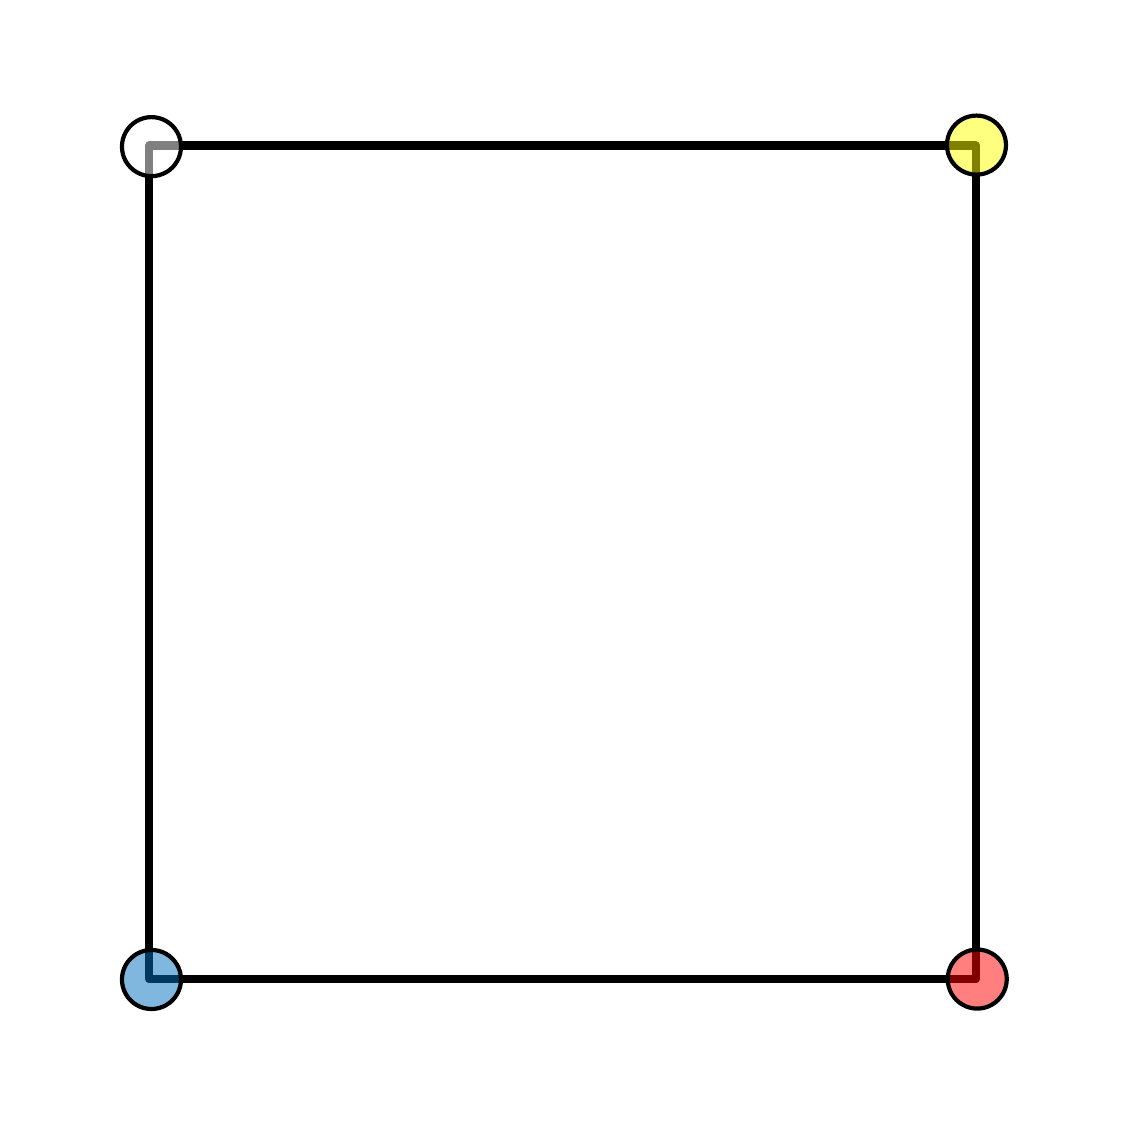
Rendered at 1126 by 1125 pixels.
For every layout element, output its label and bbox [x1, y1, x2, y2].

text_box [147, 143, 978, 981]
text_box [119, 947, 184, 1012]
text_box [119, 115, 184, 179]
text_box [944, 113, 1009, 177]
text_box [945, 947, 1009, 1011]
